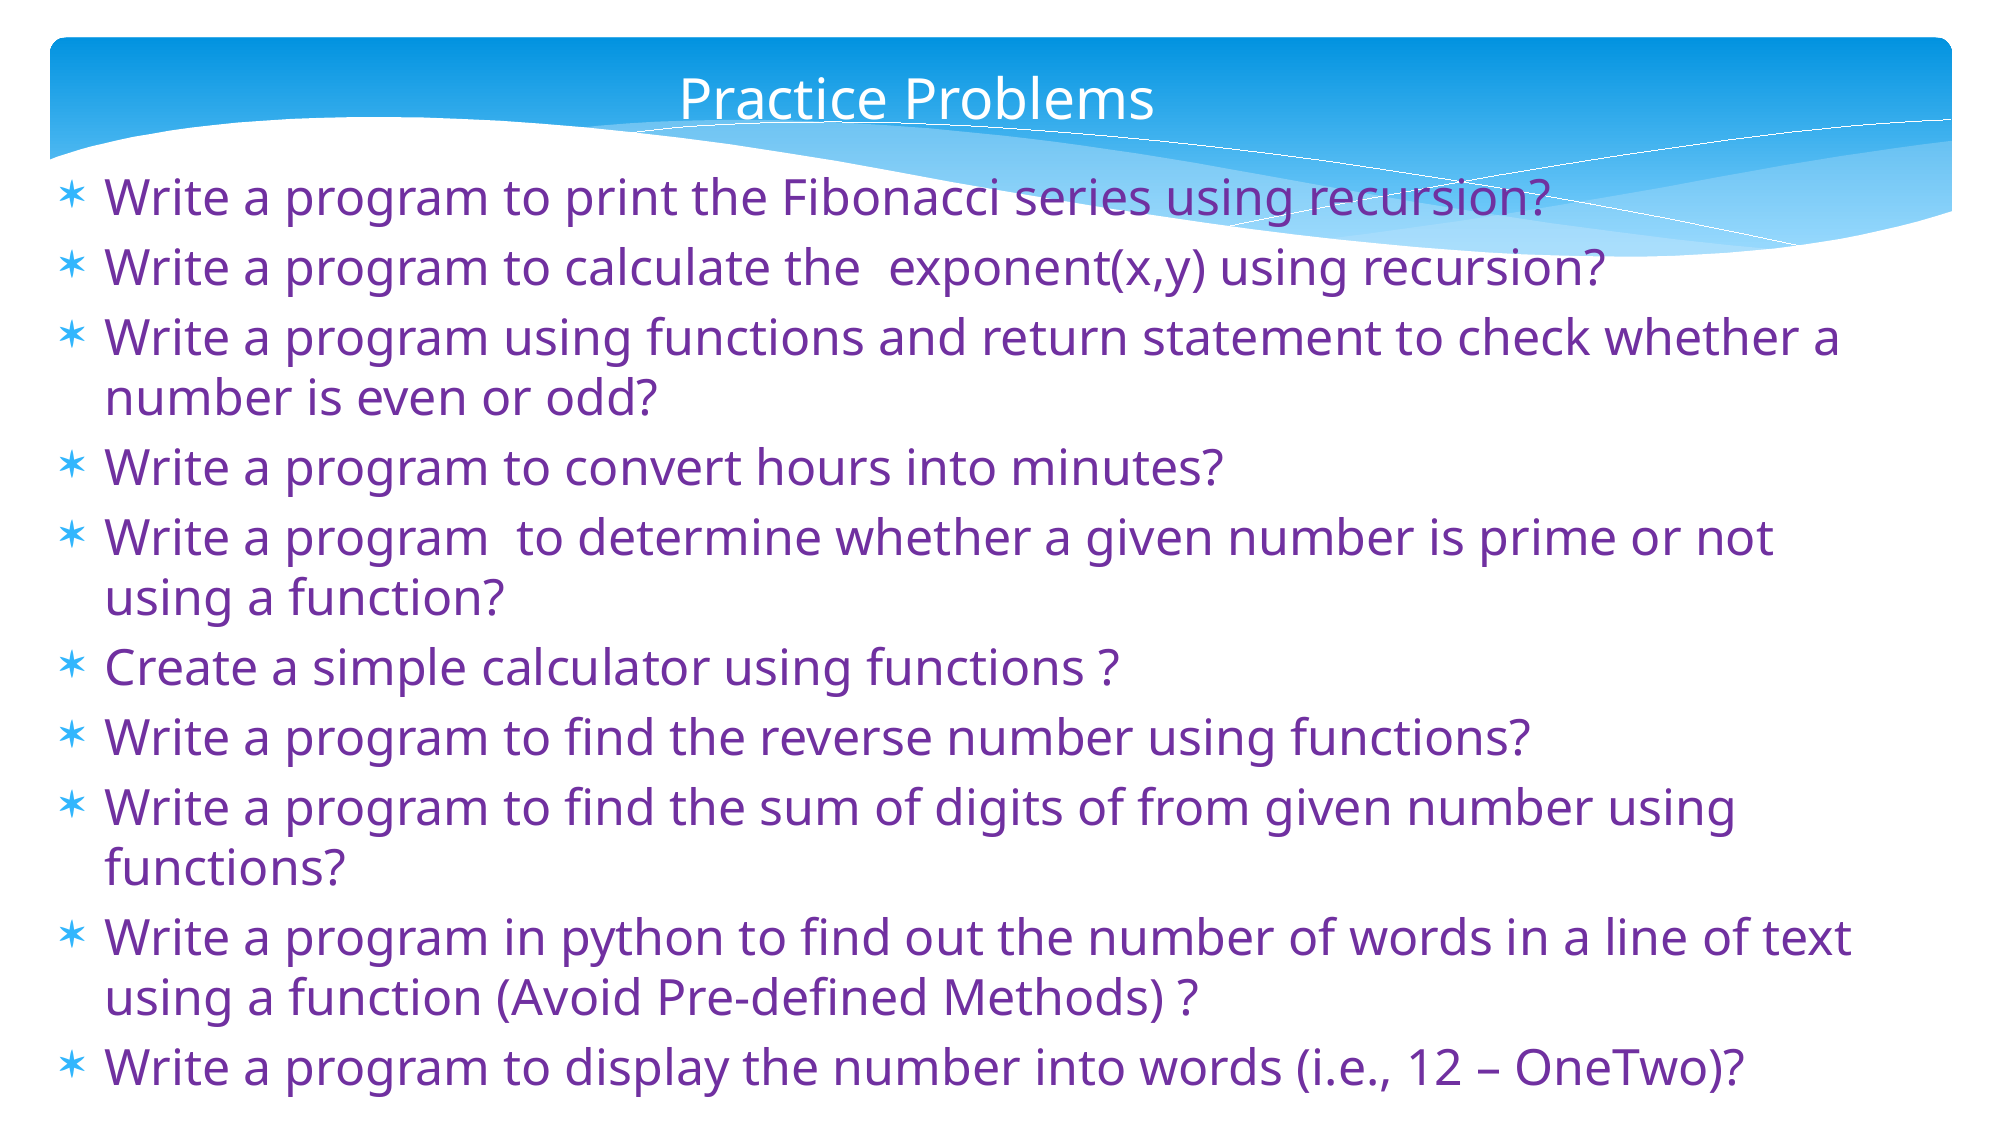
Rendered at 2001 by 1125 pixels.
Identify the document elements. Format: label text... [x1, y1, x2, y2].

list Write a program to print the Fibonacci series using recursion? Write a program to calculate the exponent(x,y) using recursion? Write a program using functions and return statement to check whether a number is even or odd? Write a program to convert hours into minutes? Write a program to determine whether a given number is prime or not using a function? Create a simple calculator using functions ? Write a program to find the reverse number using functions? Write a program to find the sum of digits of from given number using functions? Write a program in python to find out the number of words in a line of text using a function (Avoid Pre-defined Methods) ? Write a program to display the number into words (i.e., 12 – OneTwo)? [44, 158, 1874, 1104]
title Practice Problems [49, 55, 1800, 139]
